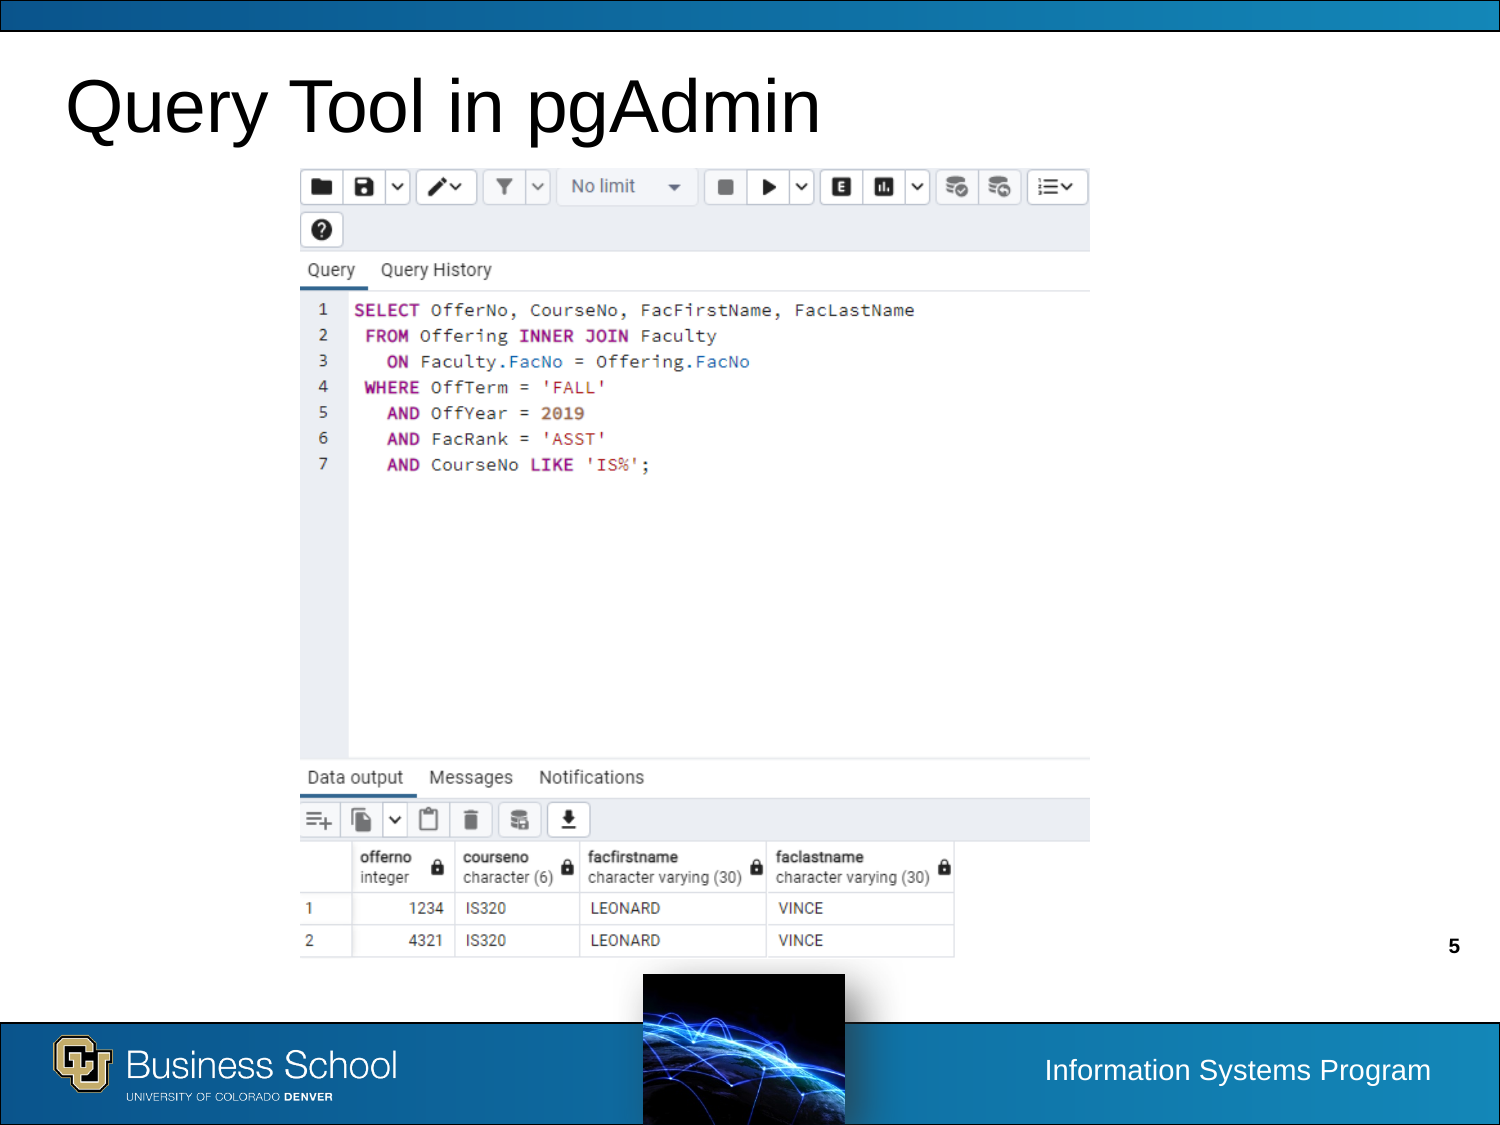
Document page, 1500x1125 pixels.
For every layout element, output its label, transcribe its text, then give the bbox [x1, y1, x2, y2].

title Query Tool in pgAdmin [49, 49, 1426, 163]
picture [53, 1034, 396, 1101]
picture [299, 168, 1091, 959]
picture [643, 974, 845, 1125]
